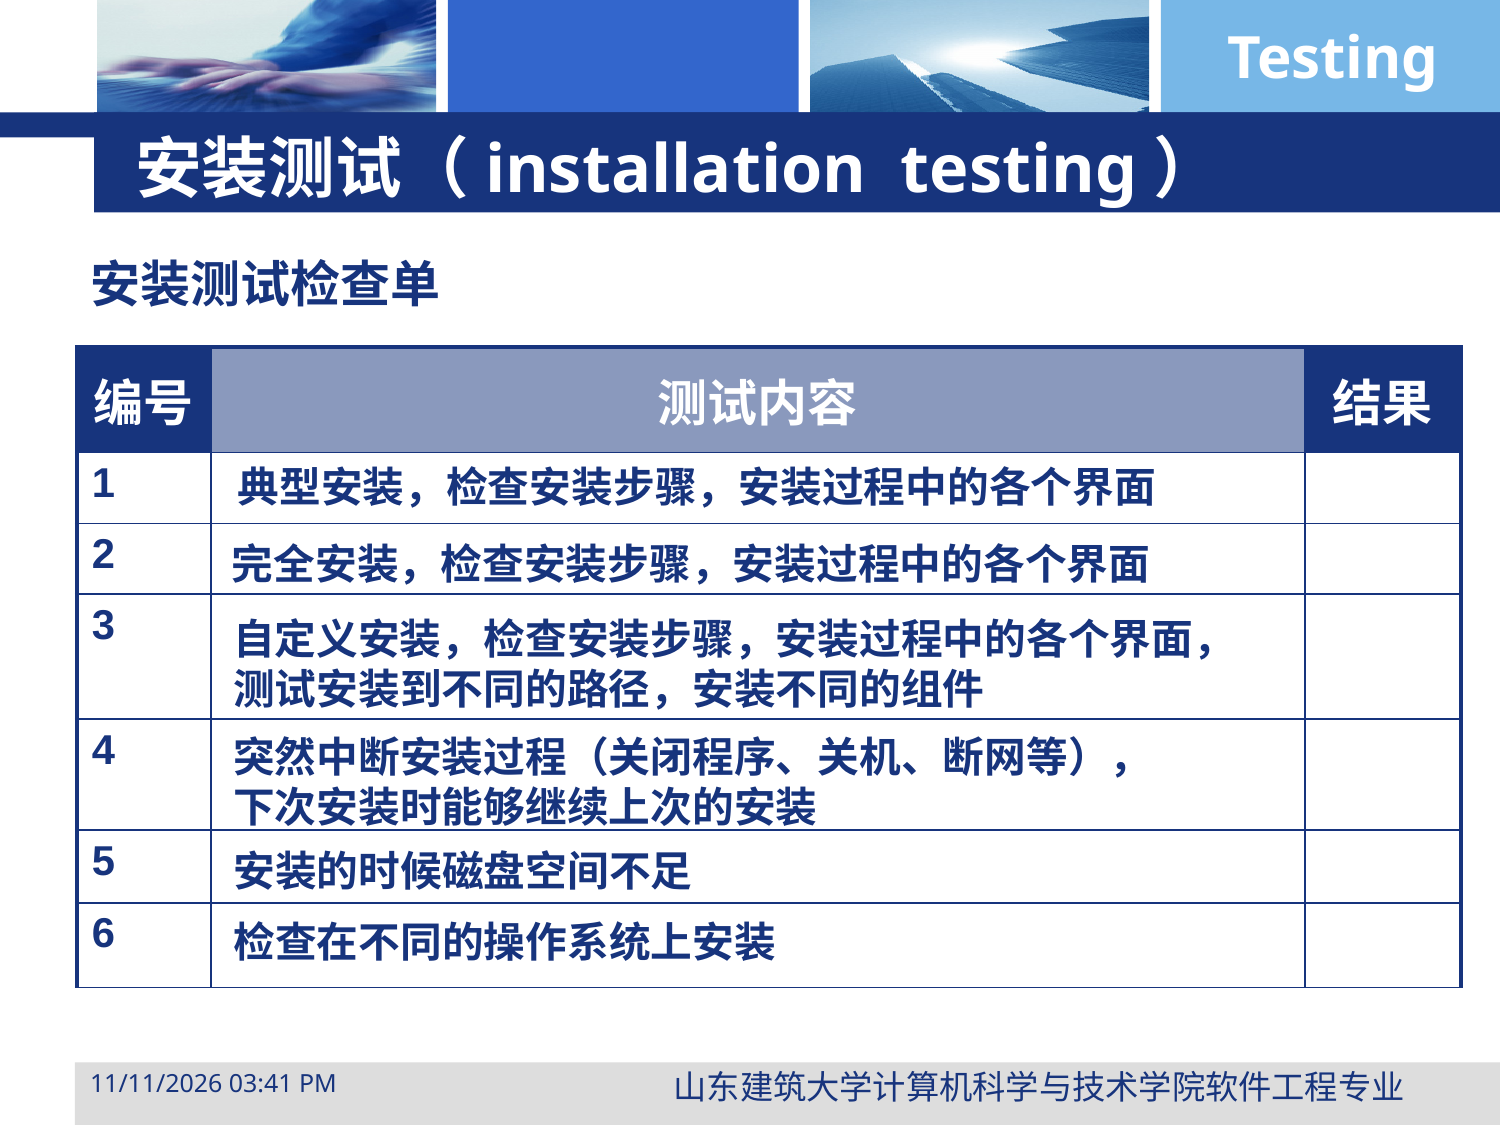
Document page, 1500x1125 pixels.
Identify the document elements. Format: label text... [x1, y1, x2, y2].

table_cell [212, 524, 1304, 593]
title 安装测试（installation testing） [120, 120, 1400, 213]
table_cell [1306, 524, 1459, 593]
text_box 安装的时候磁盘空间不足 [218, 834, 1164, 905]
picture [97, 0, 437, 112]
table_cell [1306, 904, 1459, 987]
table_cell 1 [79, 453, 210, 523]
text_box 突然中断安装过程（关闭程序、关机、断网等）， 下次安装时能够继续上次的安装 [218, 740, 1235, 823]
text_box 自定义安装，检查安装步骤，安装过程中的各个界面， 测试安装到不同的路径，安装不同的组件 [218, 621, 1235, 705]
table_cell [1306, 453, 1459, 523]
text_box 典型安装，检查安装步骤，安装过程中的各个界面 [230, 456, 1164, 516]
table_header 测试内容 [212, 349, 1304, 452]
list 安装测试检查单 [75, 232, 691, 327]
table_cell [1306, 595, 1459, 718]
table_cell 6 [79, 904, 210, 987]
picture [810, 0, 1150, 112]
footer 山东建筑大学计算机科学与技术学院软件工程专业 [608, 1058, 1471, 1106]
table_cell [212, 595, 1304, 718]
table_cell [212, 453, 1304, 523]
text_box 完全安装，检查安装步骤，安装过程中的各个界面 [218, 527, 1164, 599]
text_box 检查在不同的操作系统上安装 [218, 905, 1164, 976]
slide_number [75, 1059, 526, 1113]
table_cell [1306, 720, 1459, 829]
table_cell 5 [79, 831, 210, 902]
table_cell [1306, 831, 1459, 902]
table_cell [212, 720, 1304, 829]
table_cell [212, 904, 1304, 987]
table_cell 2 [79, 524, 210, 593]
table_cell 3 [79, 595, 210, 718]
table_header 编号 [79, 349, 210, 452]
table_cell 4 [79, 720, 210, 829]
table_cell [212, 831, 1304, 902]
table_header 结果 [1306, 349, 1459, 452]
